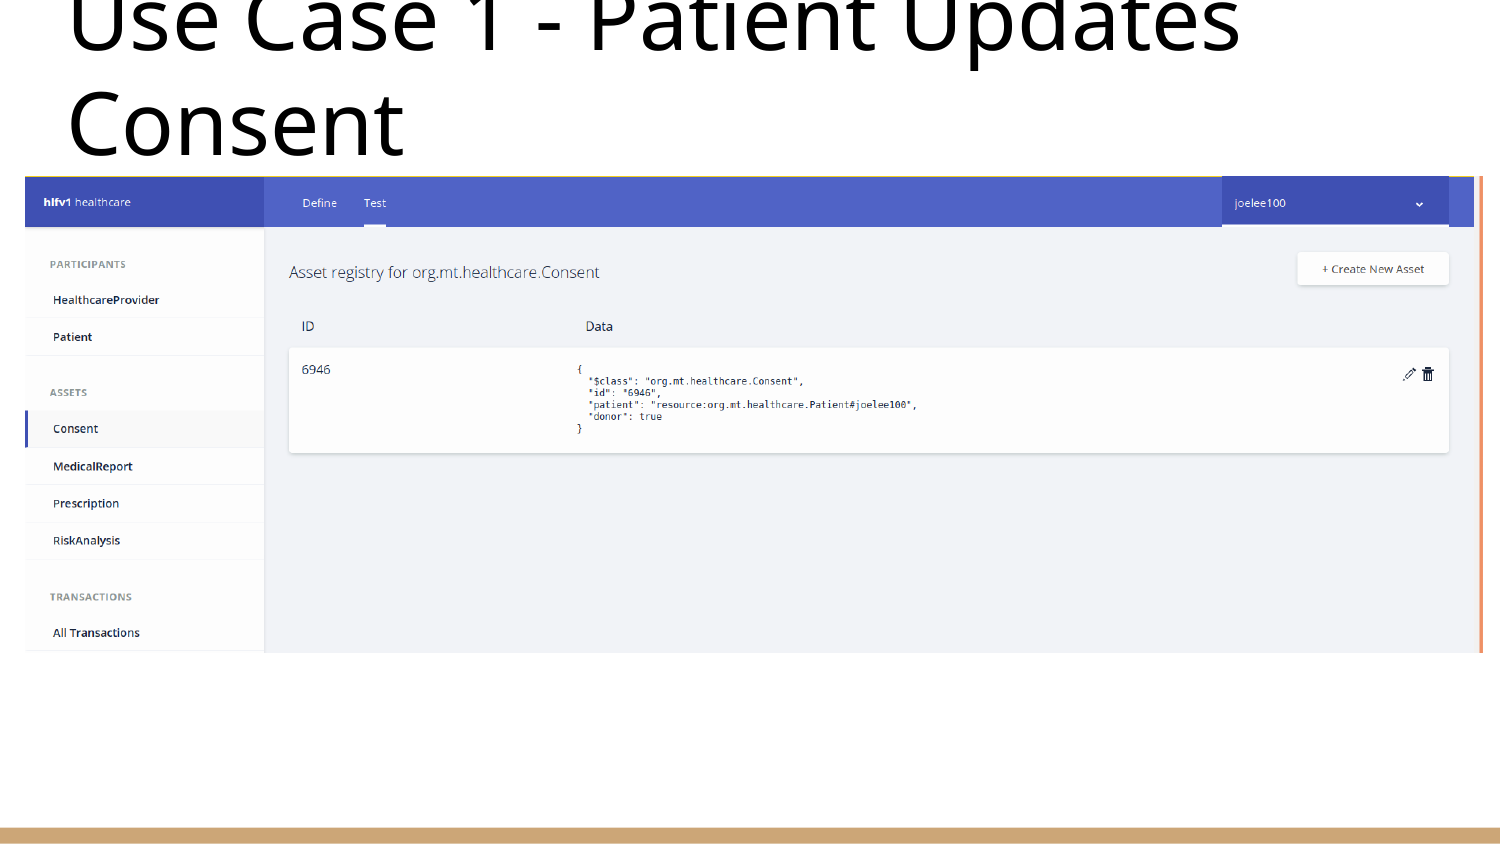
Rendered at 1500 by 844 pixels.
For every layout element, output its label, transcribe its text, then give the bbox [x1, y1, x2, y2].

title Use Case 1 - Patient Updates Consent [51, 51, 1449, 175]
picture [25, 176, 1483, 653]
